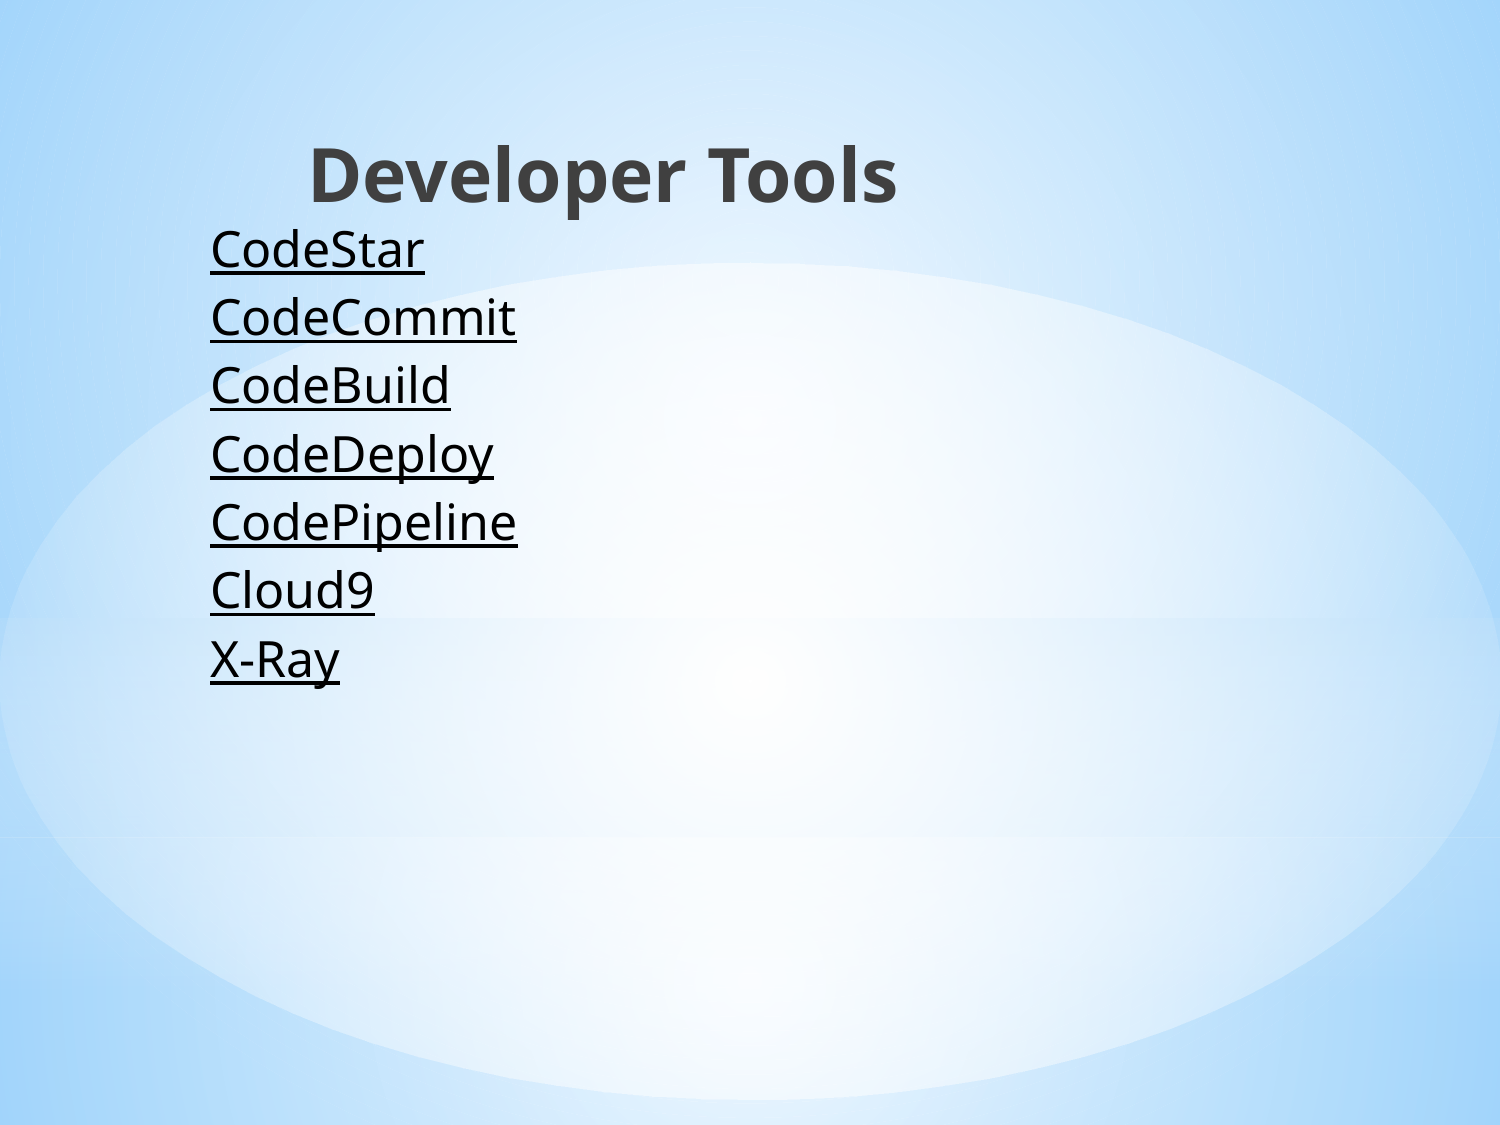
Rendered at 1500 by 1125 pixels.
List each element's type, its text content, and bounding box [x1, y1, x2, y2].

list Developer Tools CodeStar CodeCommit CodeBuild CodeDeploy CodePipeline Cloud9 X-Ray [187, 120, 1238, 690]
